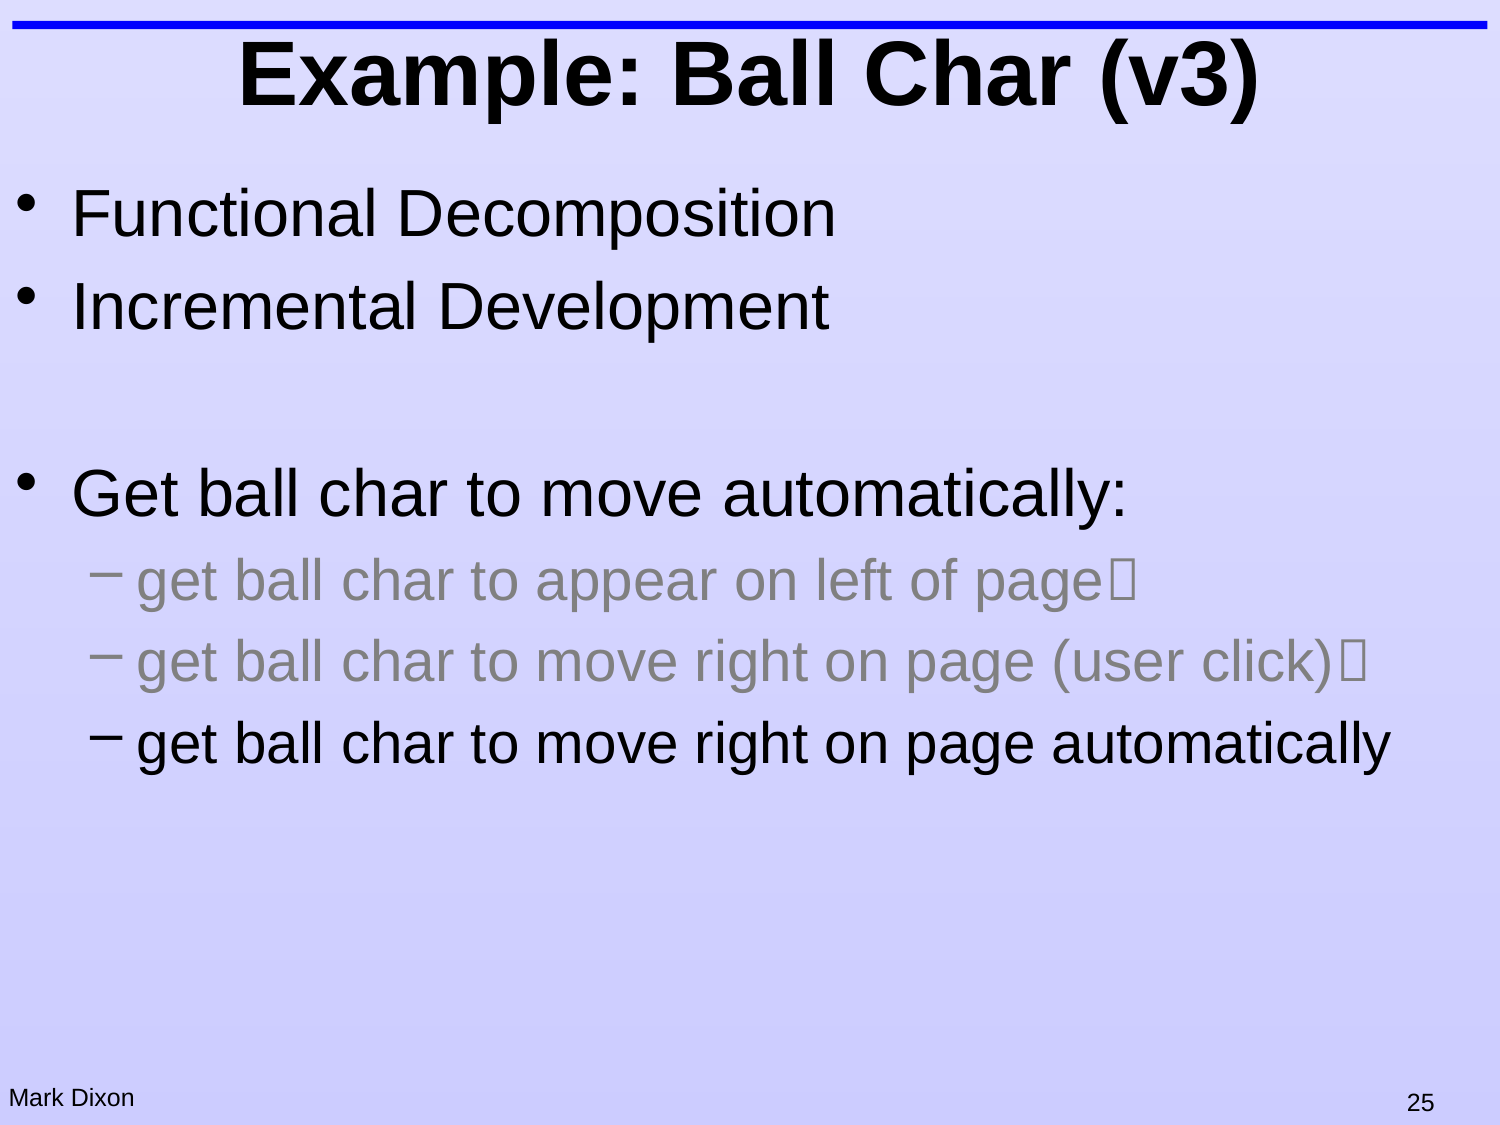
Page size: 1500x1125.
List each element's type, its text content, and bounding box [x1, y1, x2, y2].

title Example: Ball Char (v3) [24, 0, 1475, 162]
list Functional Decomposition Incremental Development Get ball char to move automatically: get ball char to appear on left of page get ball char to move right on page (user click) get ball char to move right on page automatically [0, 162, 1500, 1075]
